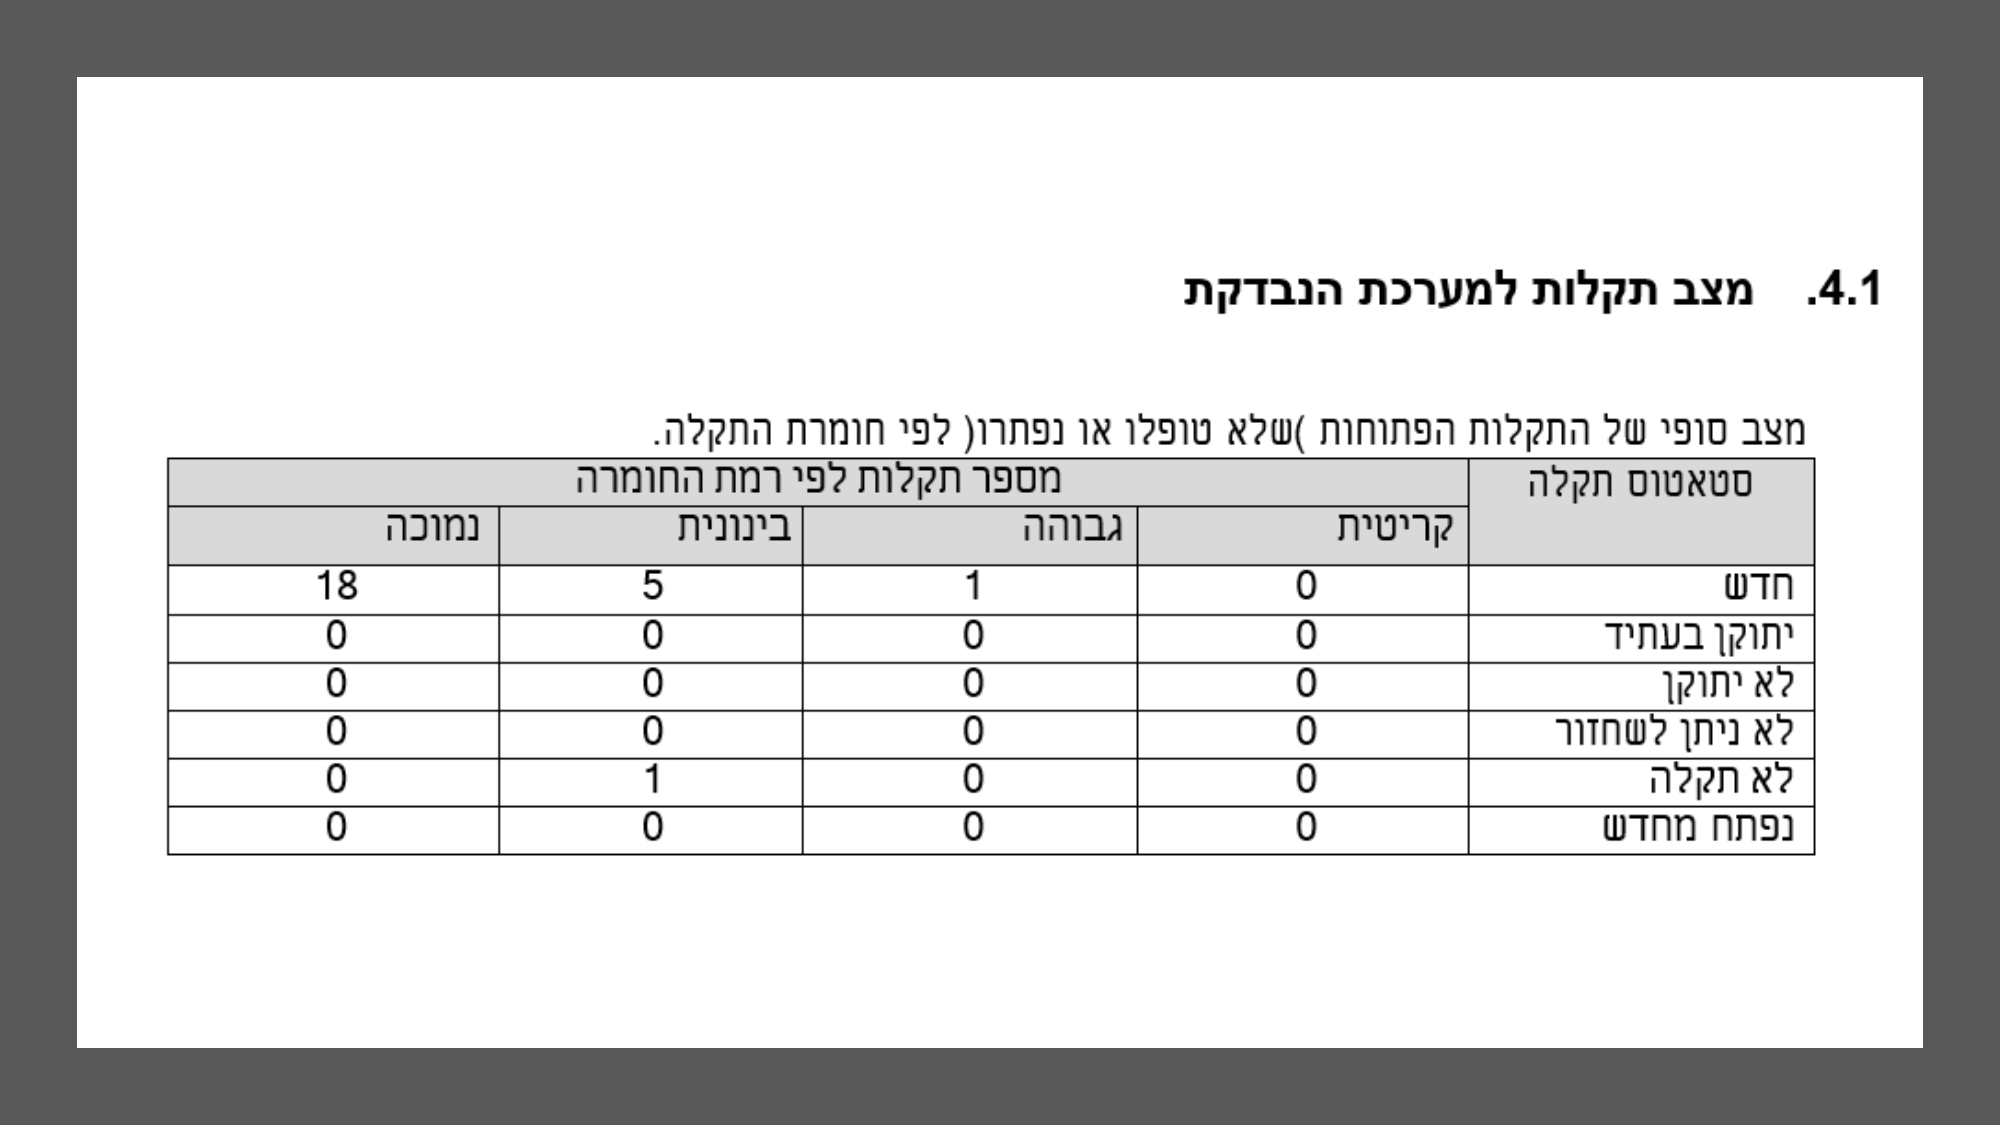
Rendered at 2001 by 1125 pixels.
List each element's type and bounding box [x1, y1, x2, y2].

list [105, 235, 1895, 890]
text_box [77, 77, 1923, 1048]
text_box [0, 0, 2000, 1125]
text_box [1510, 485, 2000, 1013]
